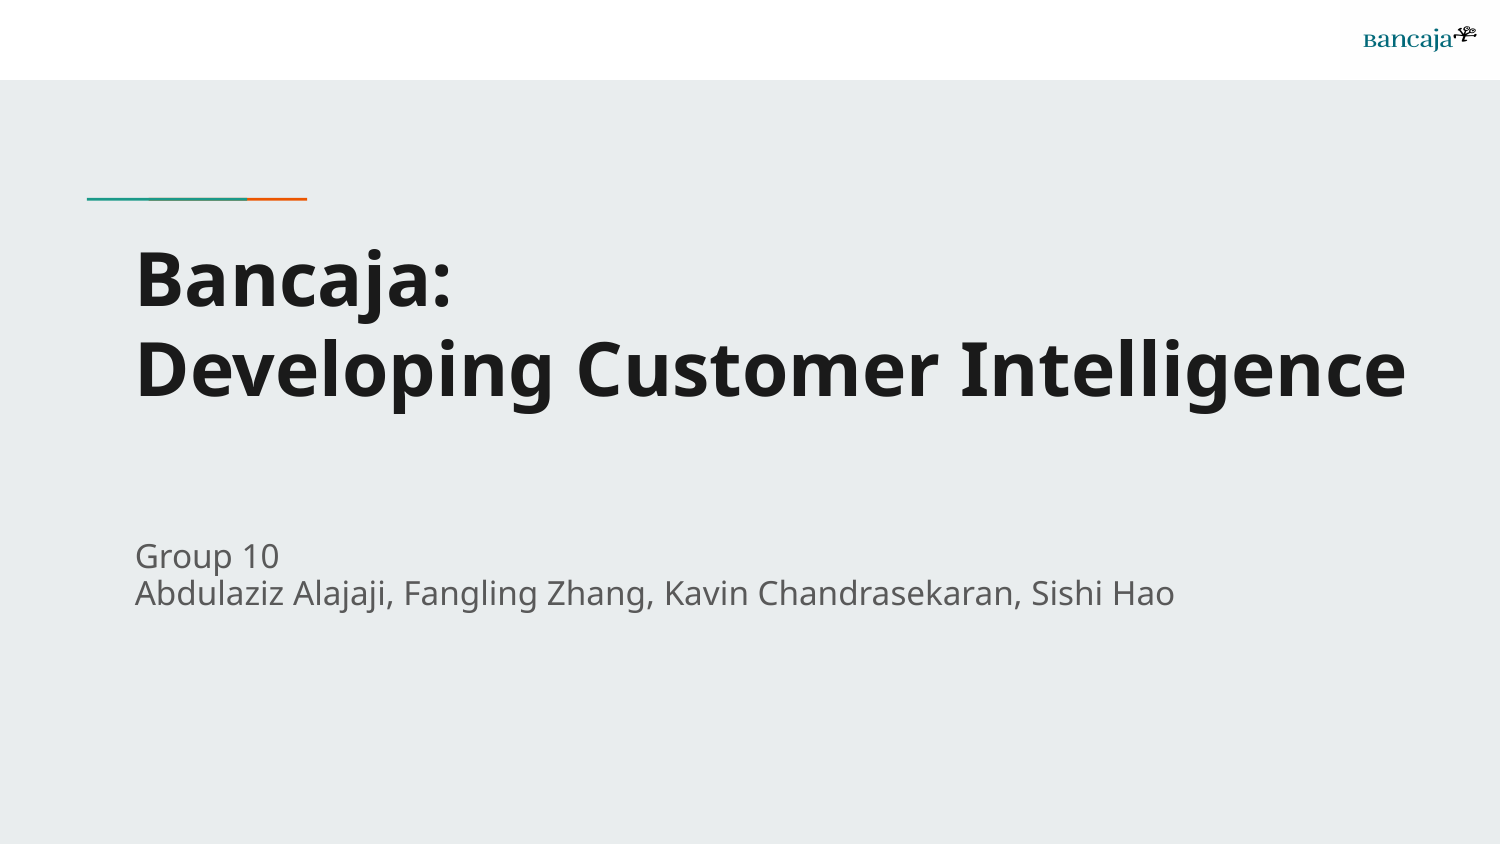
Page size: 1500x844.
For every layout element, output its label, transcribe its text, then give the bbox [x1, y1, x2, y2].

subtitle Group 10 Abdulaziz Alajaji, Fangling Zhang, Kavin Chandrasekaran, Sishi Hao [119, 520, 1381, 610]
title Bancaja: Developing Customer Intelligence [119, 216, 1500, 490]
picture [1340, 0, 1500, 80]
